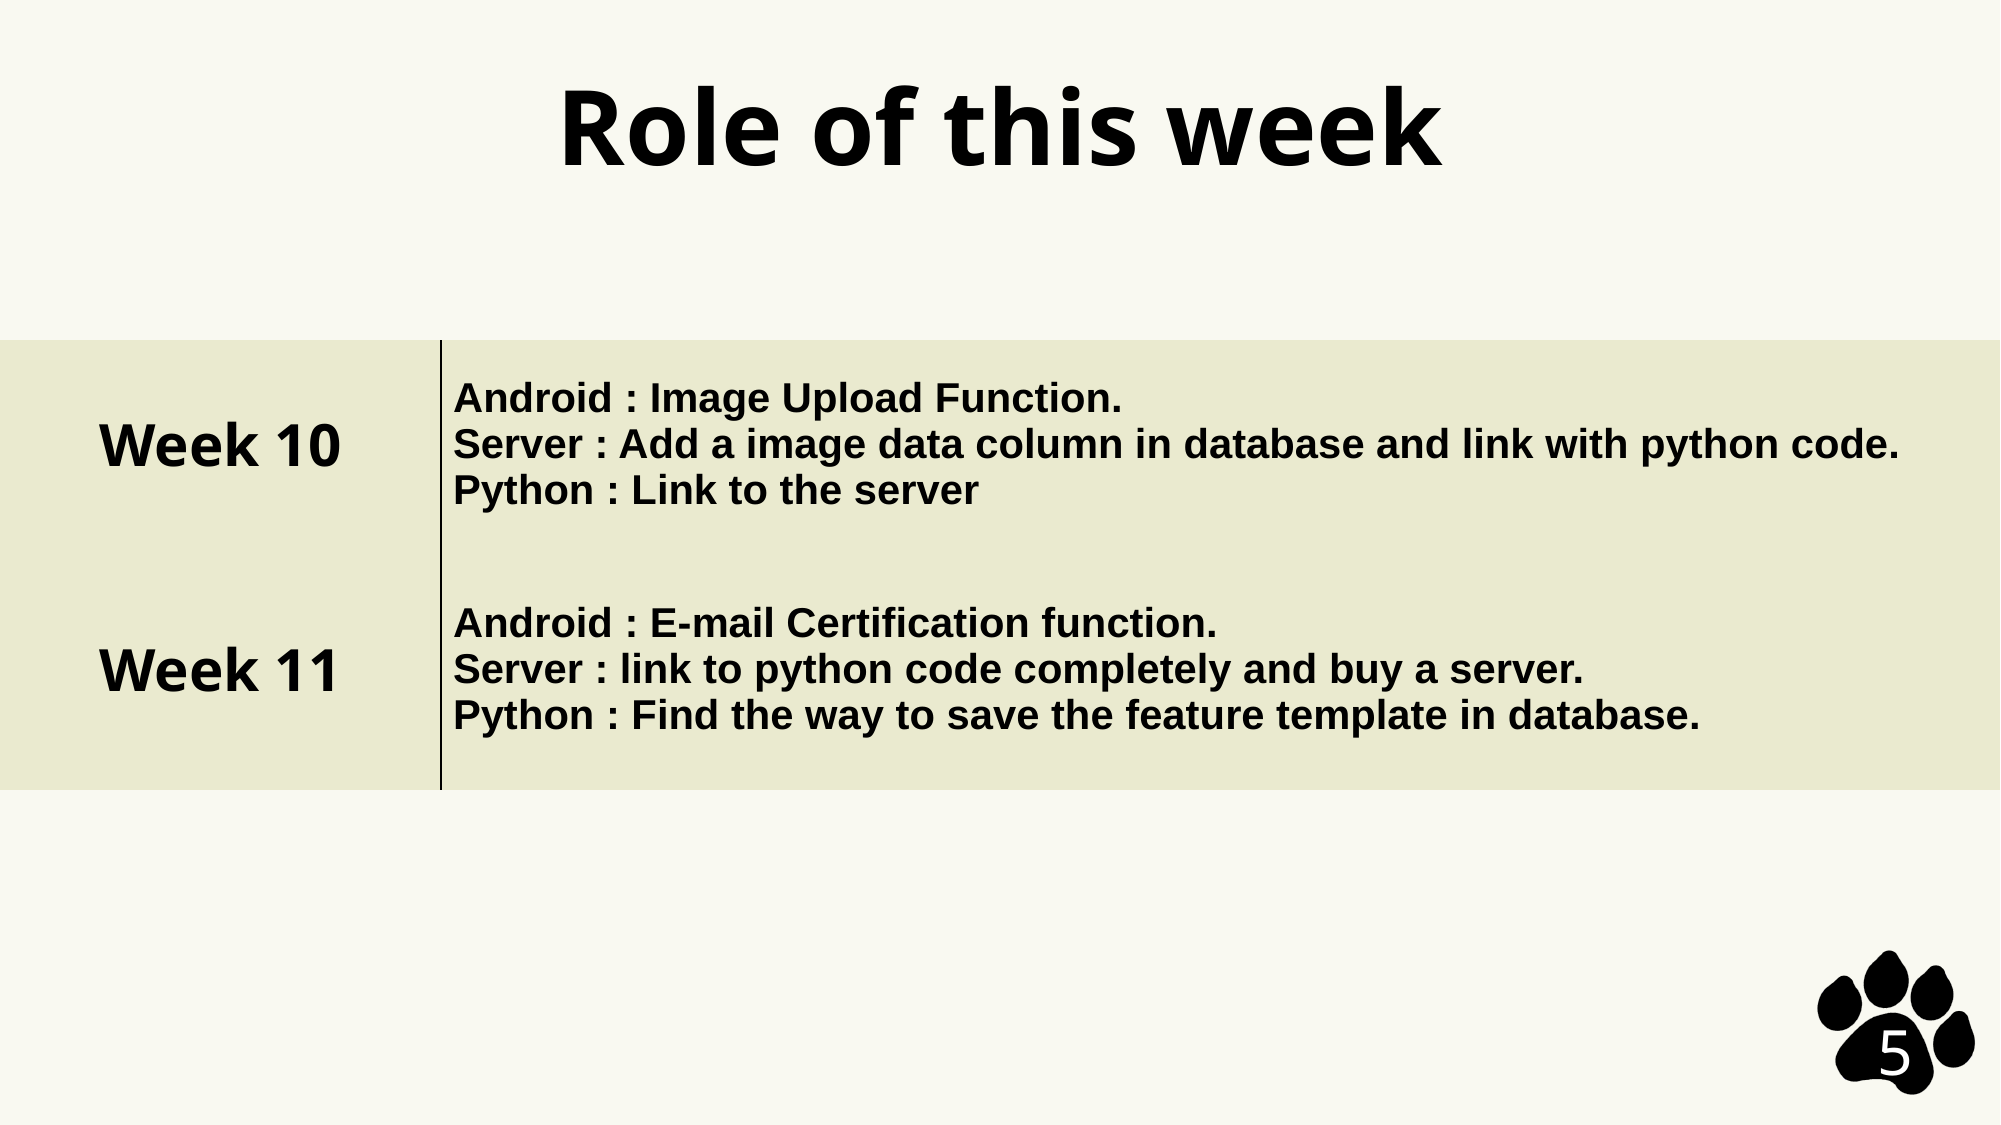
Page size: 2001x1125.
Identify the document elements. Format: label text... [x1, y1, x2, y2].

title Role of this week [0, 55, 2000, 209]
table_header Week 10 [0, 340, 440, 548]
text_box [1788, 922, 2000, 1125]
table_cell Week 11 [0, 548, 440, 790]
table_cell Android : E-mail Certification function. Server : link to python code completely and buy a server. Python : Find the way to save the feature template in database. [442, 548, 2000, 790]
table_header Android : Image Upload Function. Server : Add a image data column in database and link with python code. Python : Link to the server [442, 340, 2000, 548]
